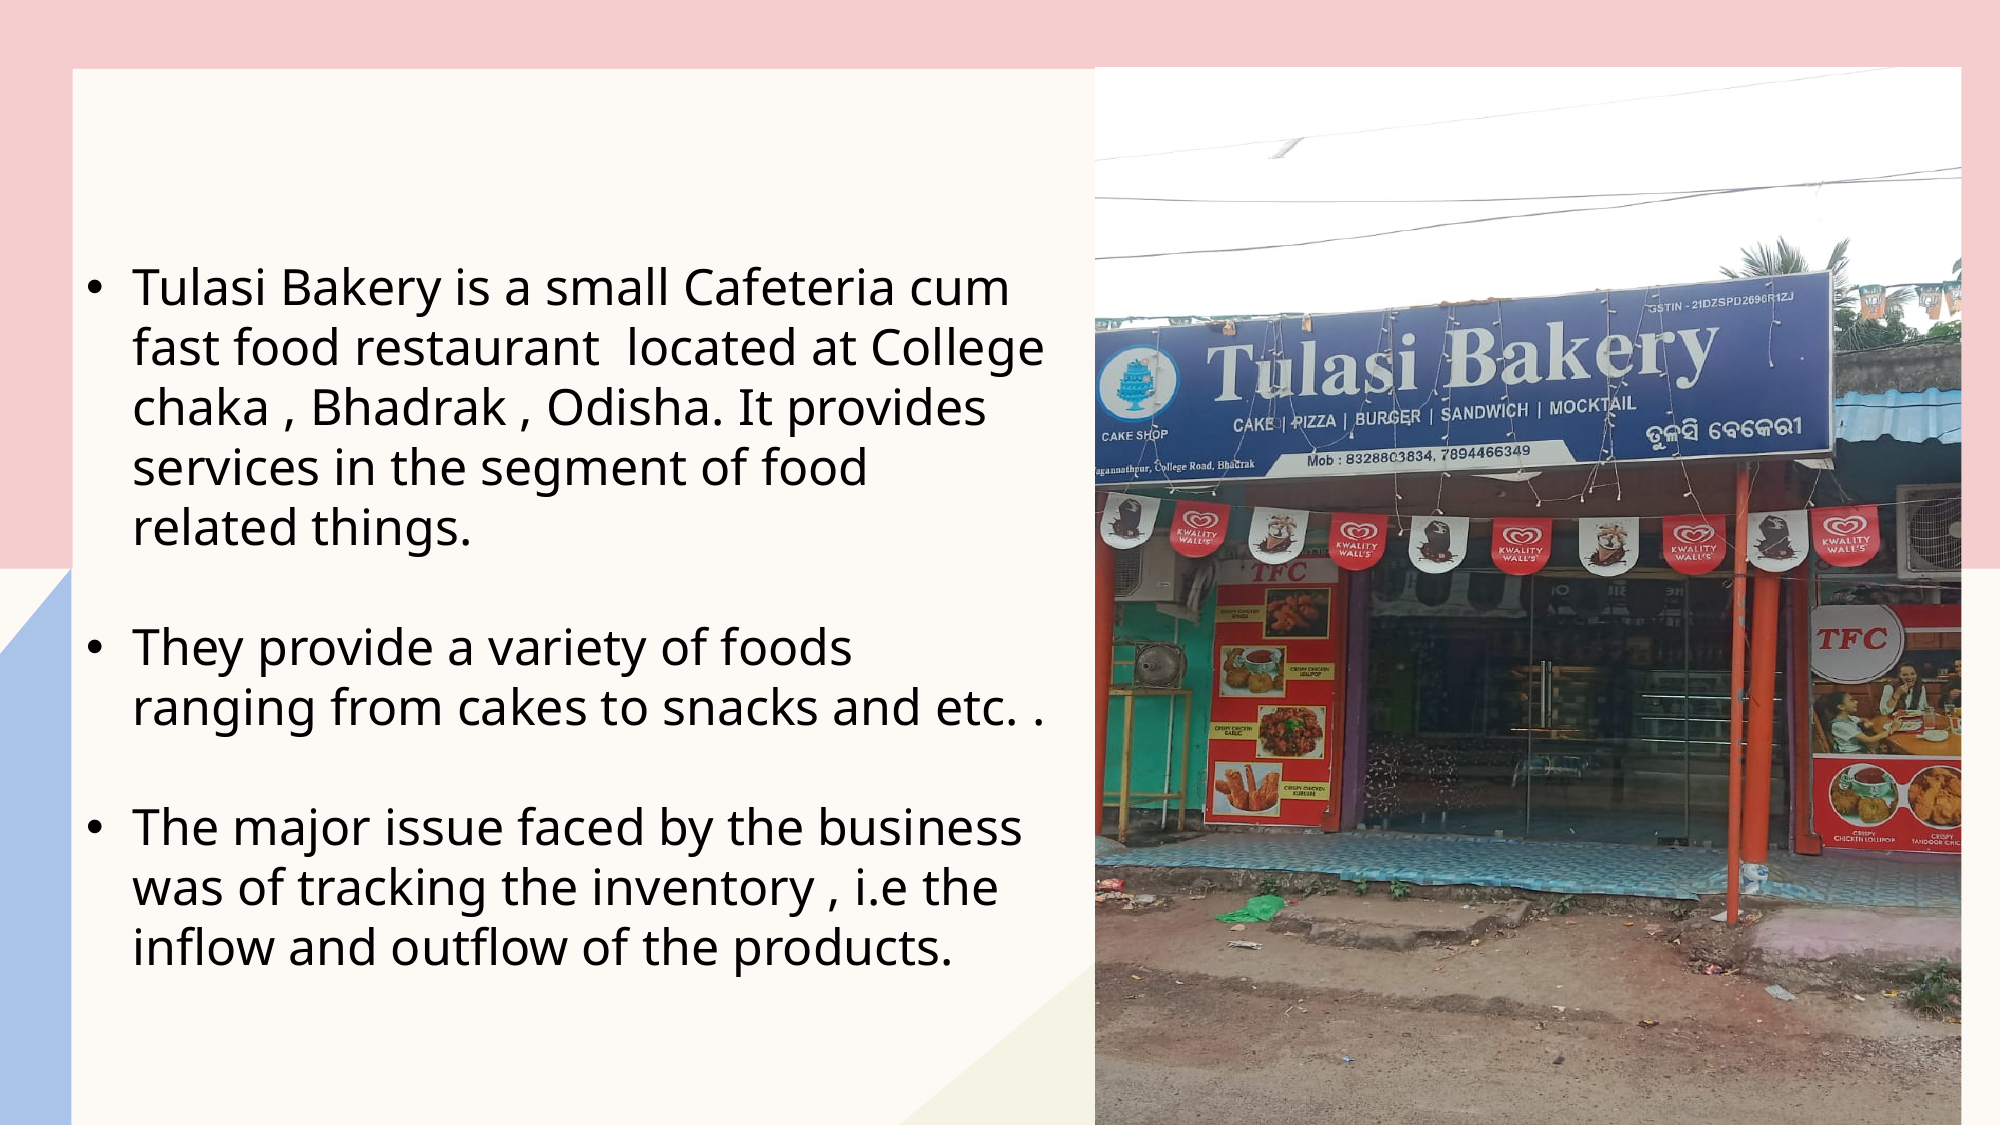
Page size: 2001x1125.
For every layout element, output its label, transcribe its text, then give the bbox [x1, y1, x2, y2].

picture [1095, 67, 1962, 1125]
list Tulasi Bakery is a small Cafeteria cum fast food restaurant located at College chaka , Bhadrak , Odisha. It provides services in the segment of food related things. They provide a variety of foods ranging from cakes to snacks and etc. . The major issue faced by the business was of tracking the inventory , i.e the inflow and outflow of the products. [71, 255, 1063, 1026]
